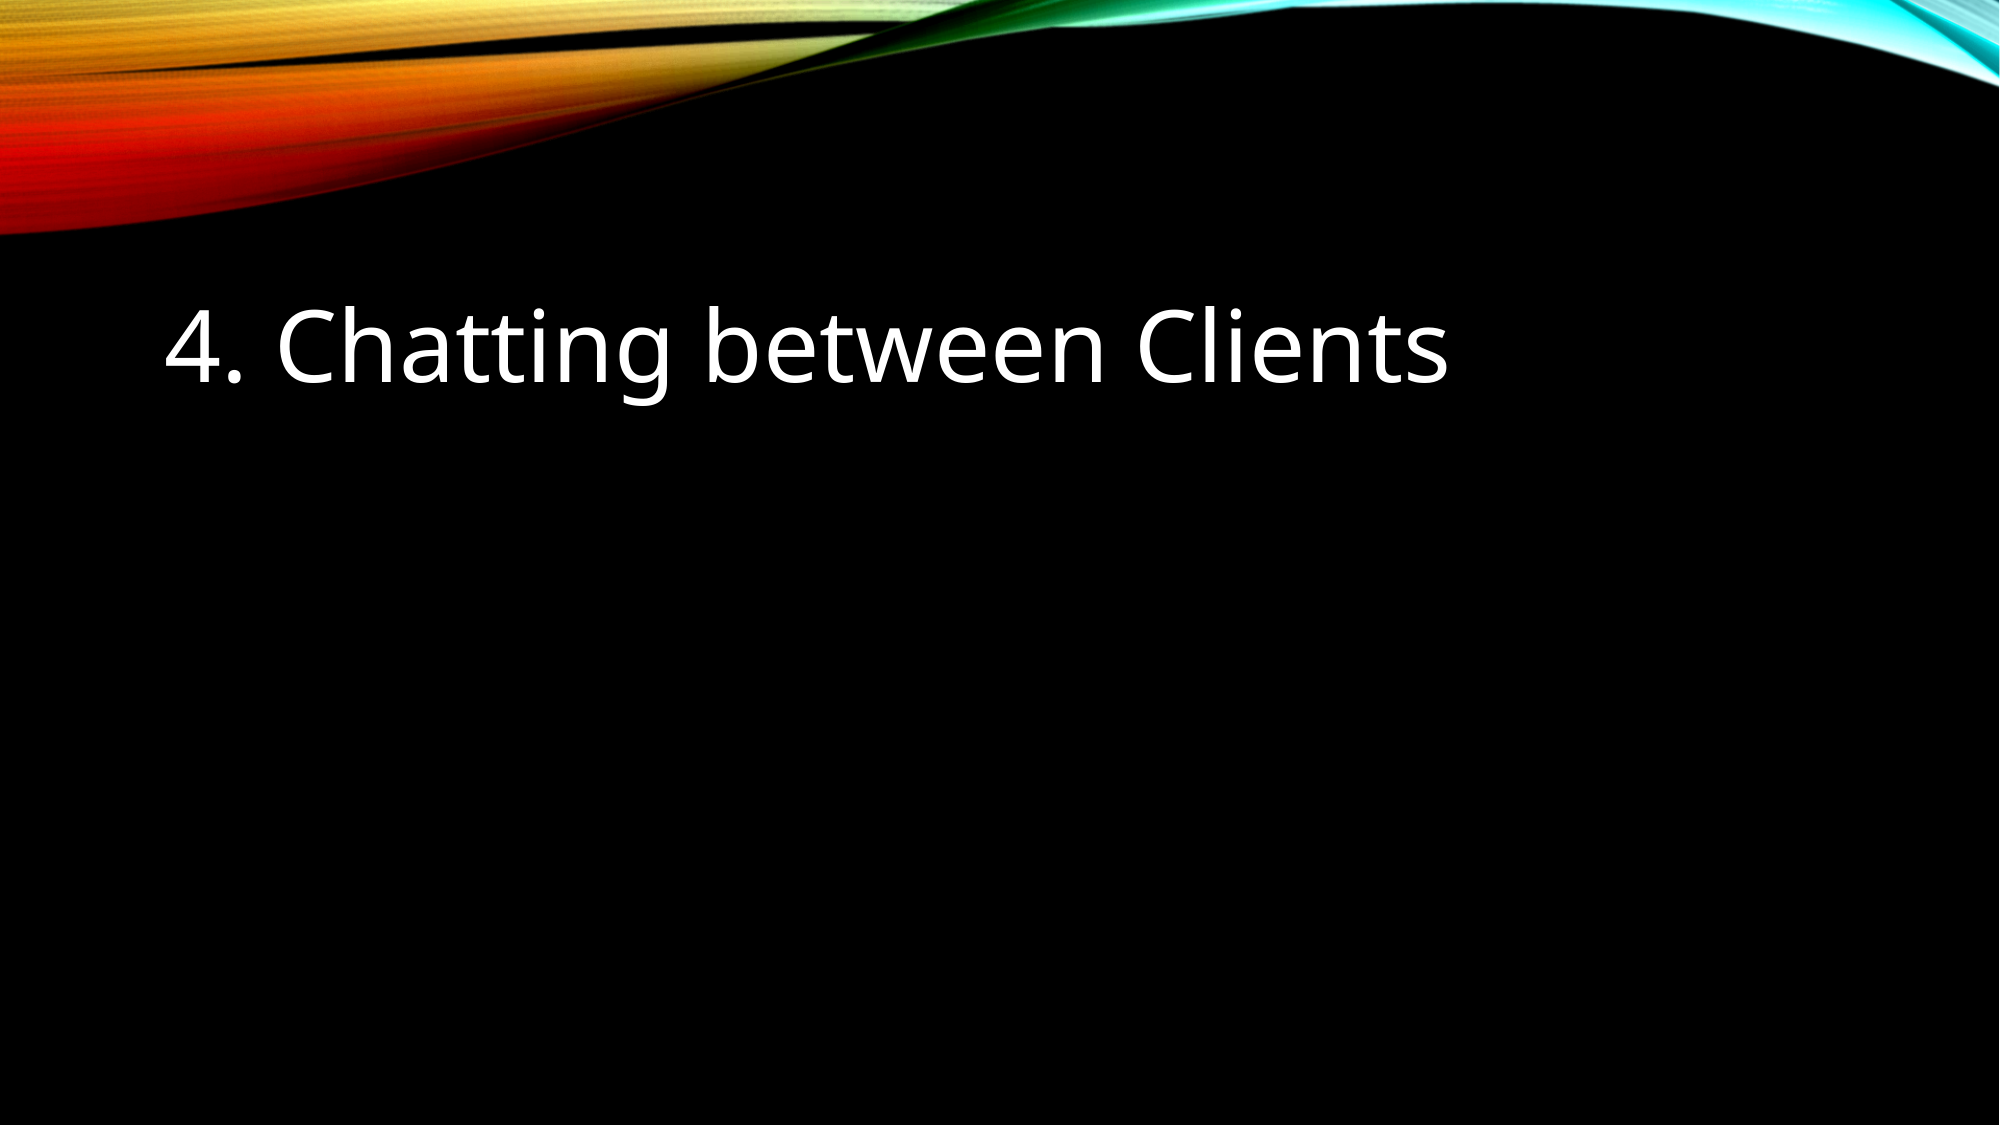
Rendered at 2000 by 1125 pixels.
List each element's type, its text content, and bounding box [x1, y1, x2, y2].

text_box 4. Chatting between Clients [149, 275, 1888, 410]
picture [0, 0, 2000, 237]
